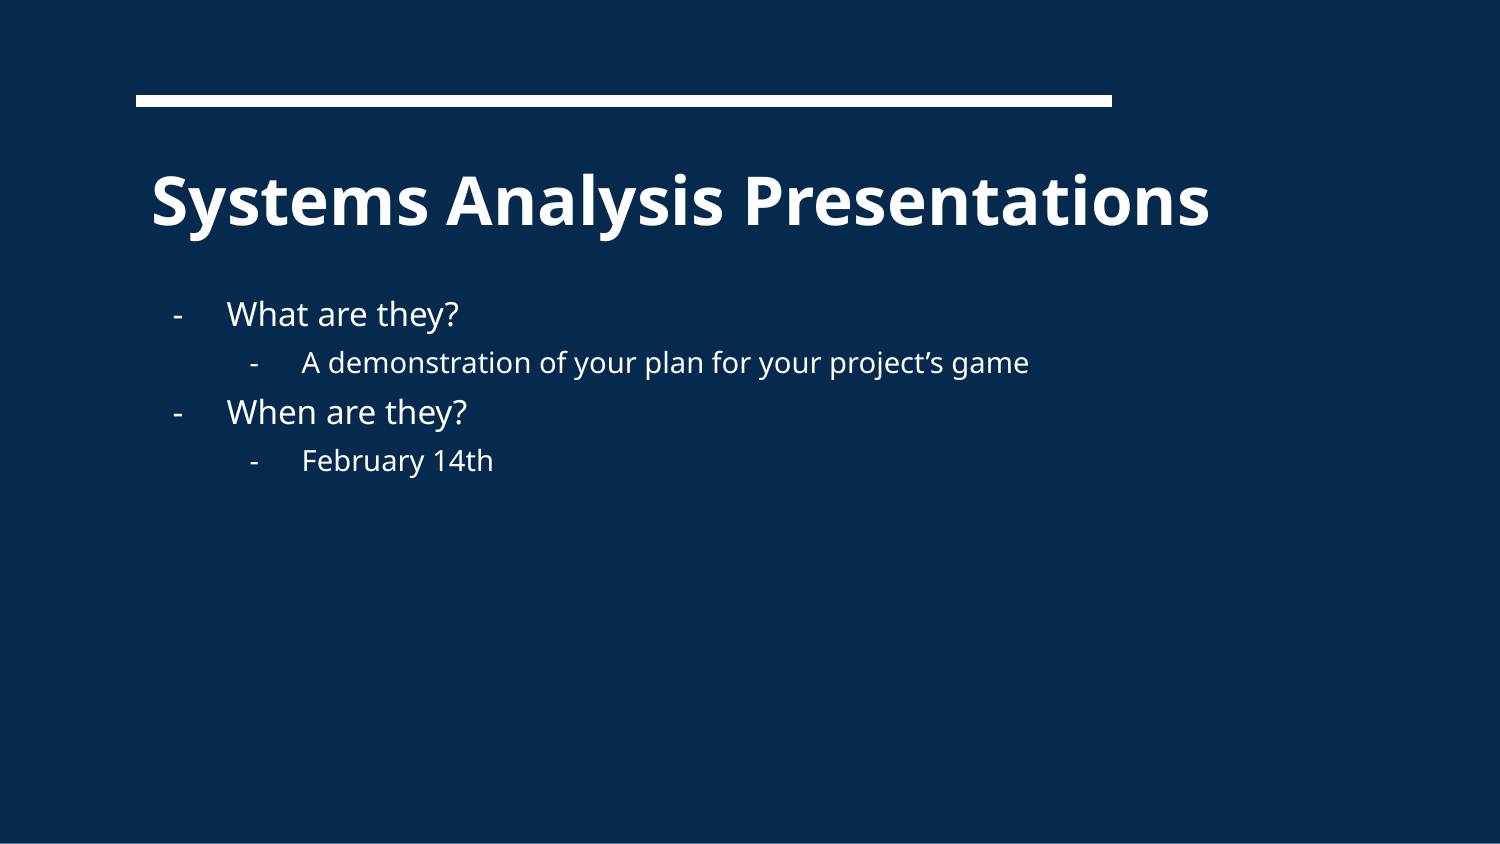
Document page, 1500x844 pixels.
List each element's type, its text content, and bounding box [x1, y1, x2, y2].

list What are they? A demonstration of your plan for your project’s game When are they? February 14th [136, 269, 1090, 748]
title Systems Analysis Presentations [136, 138, 1237, 270]
